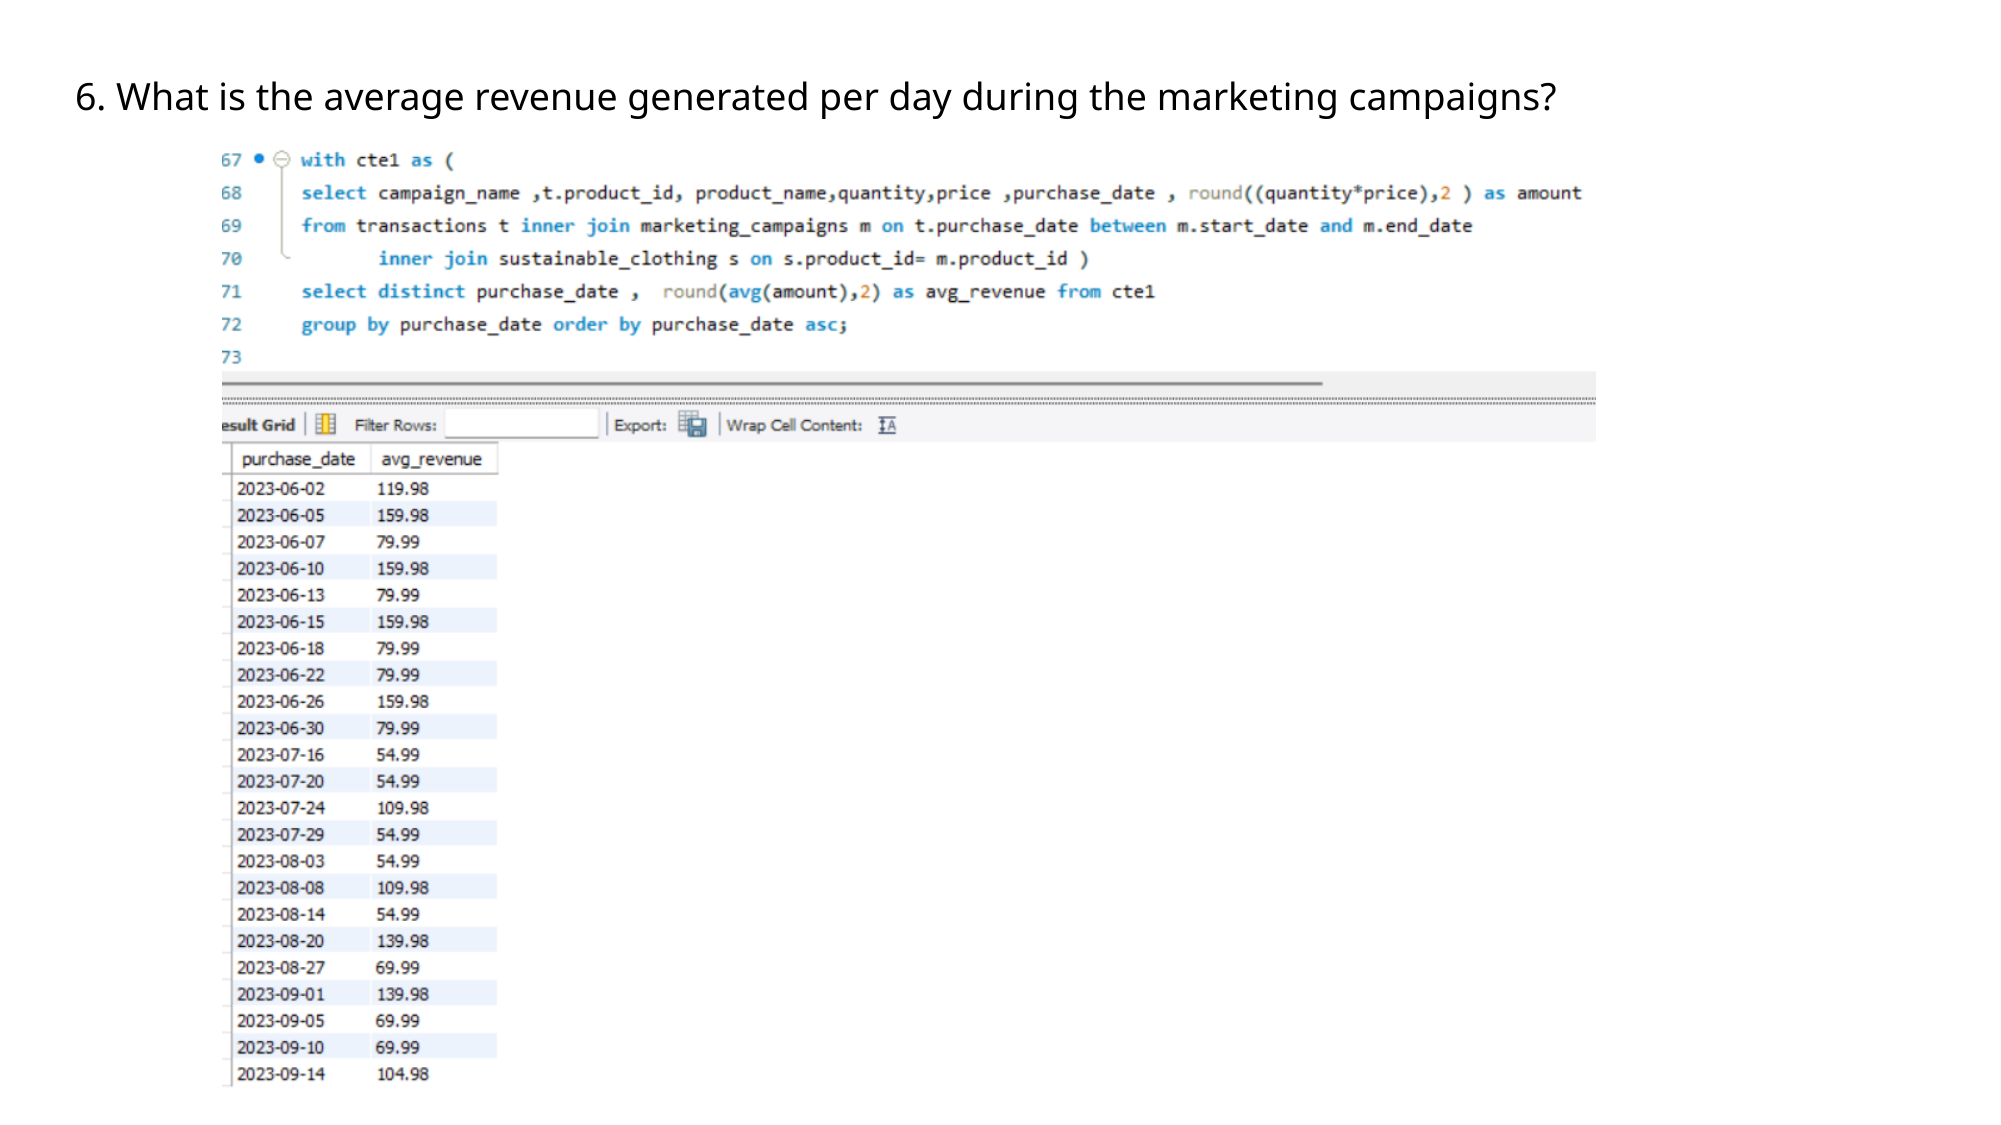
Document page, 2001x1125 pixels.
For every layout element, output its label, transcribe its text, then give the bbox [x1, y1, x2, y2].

picture [222, 147, 1596, 1090]
text_box 6. What is the average revenue generated per day during the marketing campaigns? [60, 65, 1611, 126]
